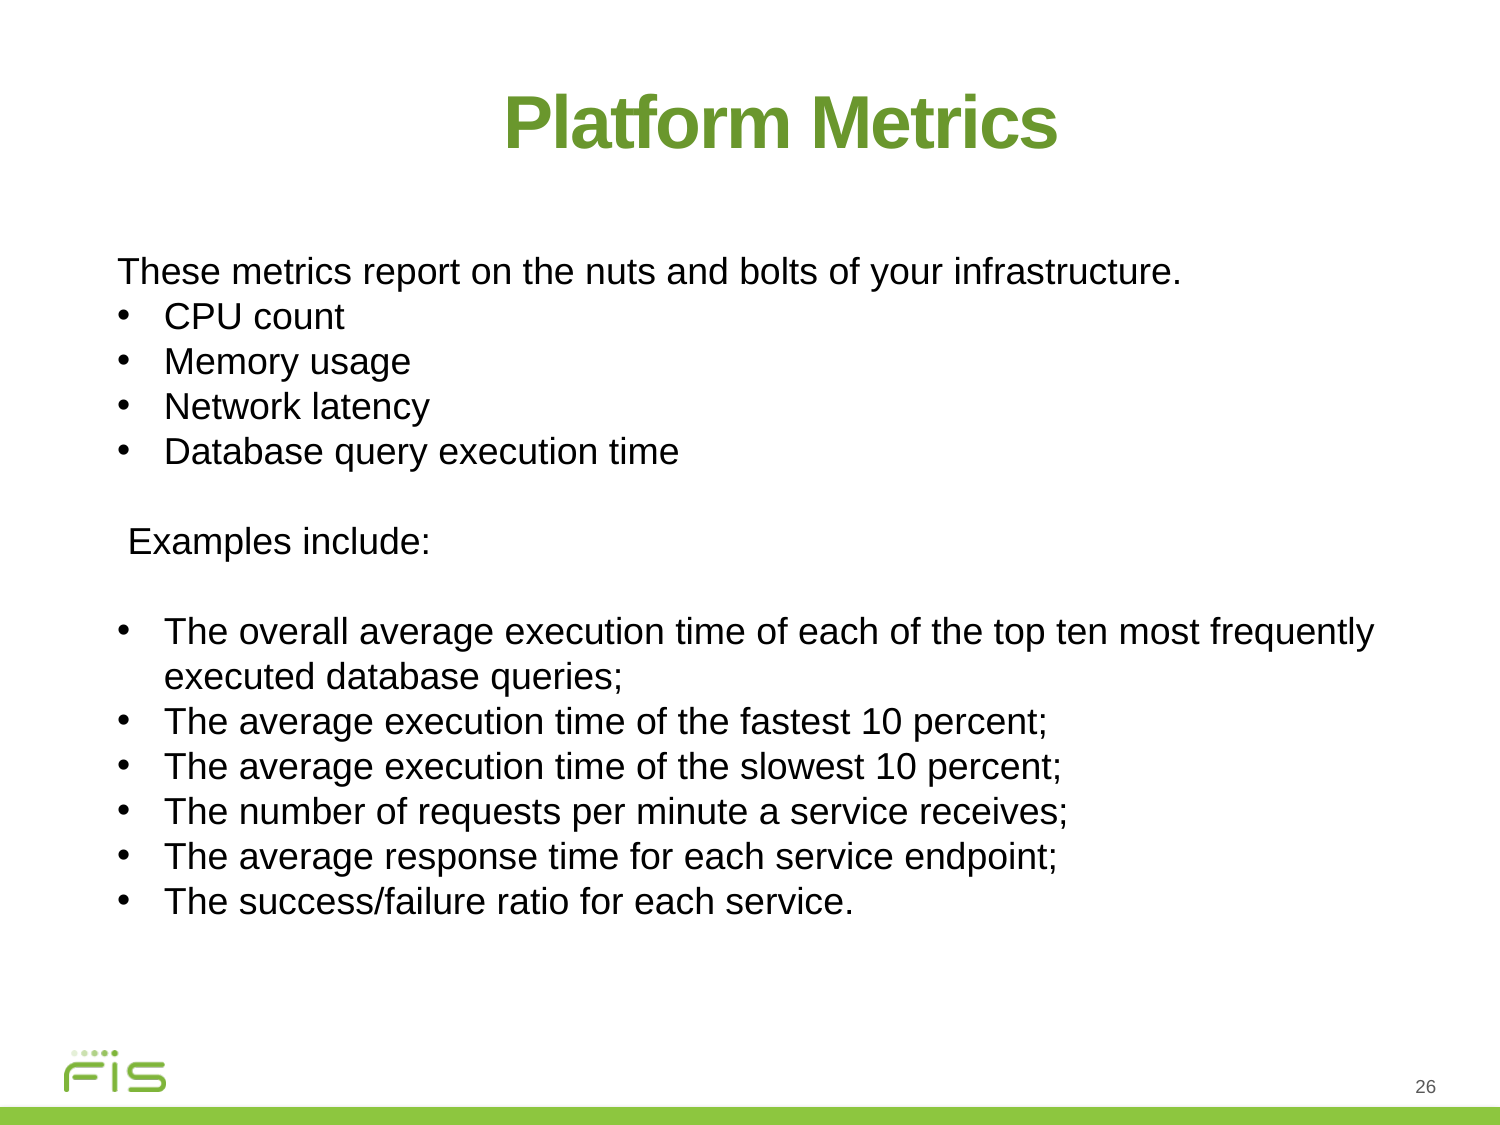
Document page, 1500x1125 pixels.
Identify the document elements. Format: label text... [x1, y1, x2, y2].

slide_number 26 [1359, 1071, 1437, 1101]
text_box Platform Metrics [204, 65, 1360, 239]
picture [64, 1050, 166, 1092]
text_box These metrics report on the nuts and bolts of your infrastructure. CPU count Memory usage Network latency Database query execution time Examples include: The overall average execution time of each of the top ten most frequently executed database queries; The average execution time of the fastest 10 percent; The average execution time of the slowest 10 percent; The number of requests per minute a service receives; The average response time for each service endpoint; The success/failure ratio for each service. [102, 239, 1500, 930]
